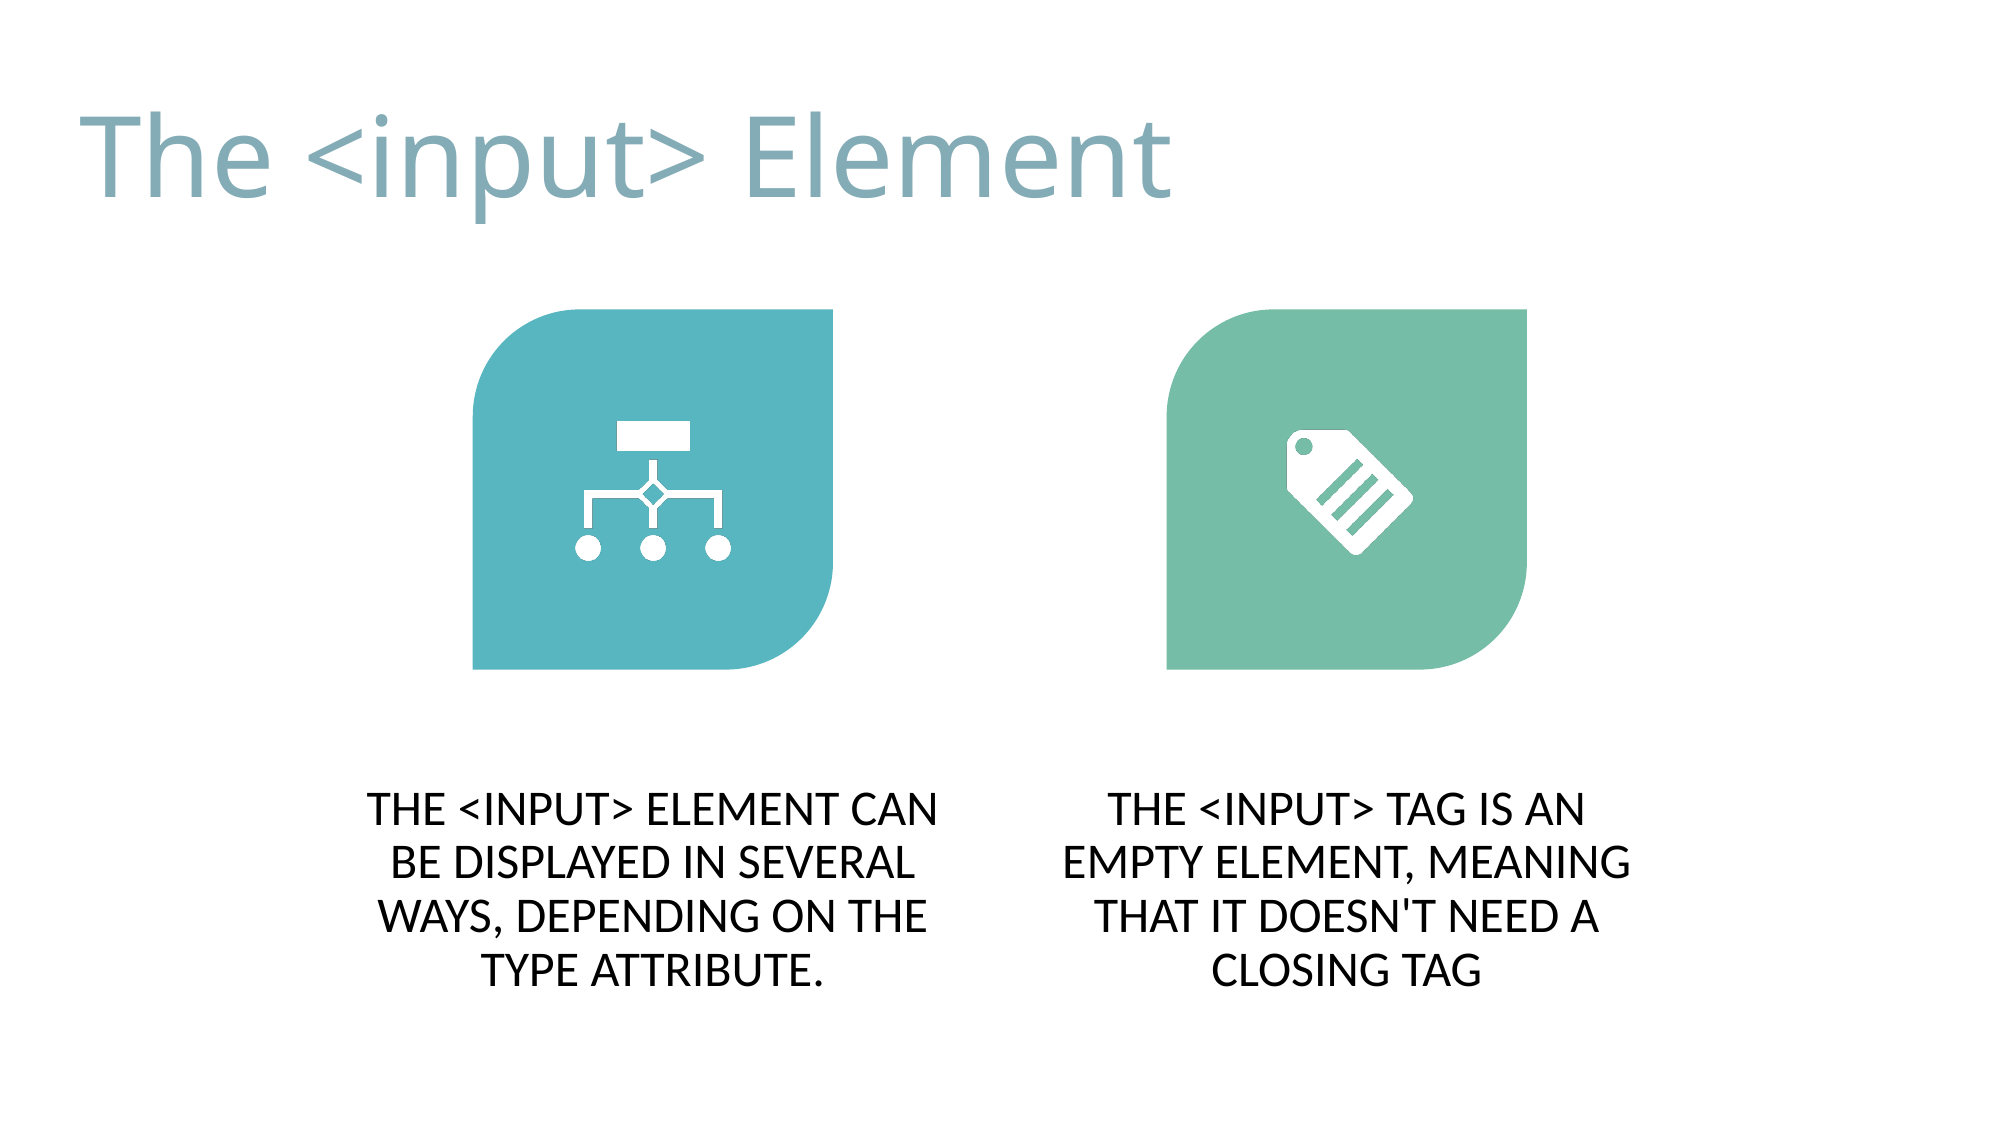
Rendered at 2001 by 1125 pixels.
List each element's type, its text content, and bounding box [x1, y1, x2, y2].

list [64, 299, 1936, 1014]
title The <input> Element [64, 52, 1936, 271]
